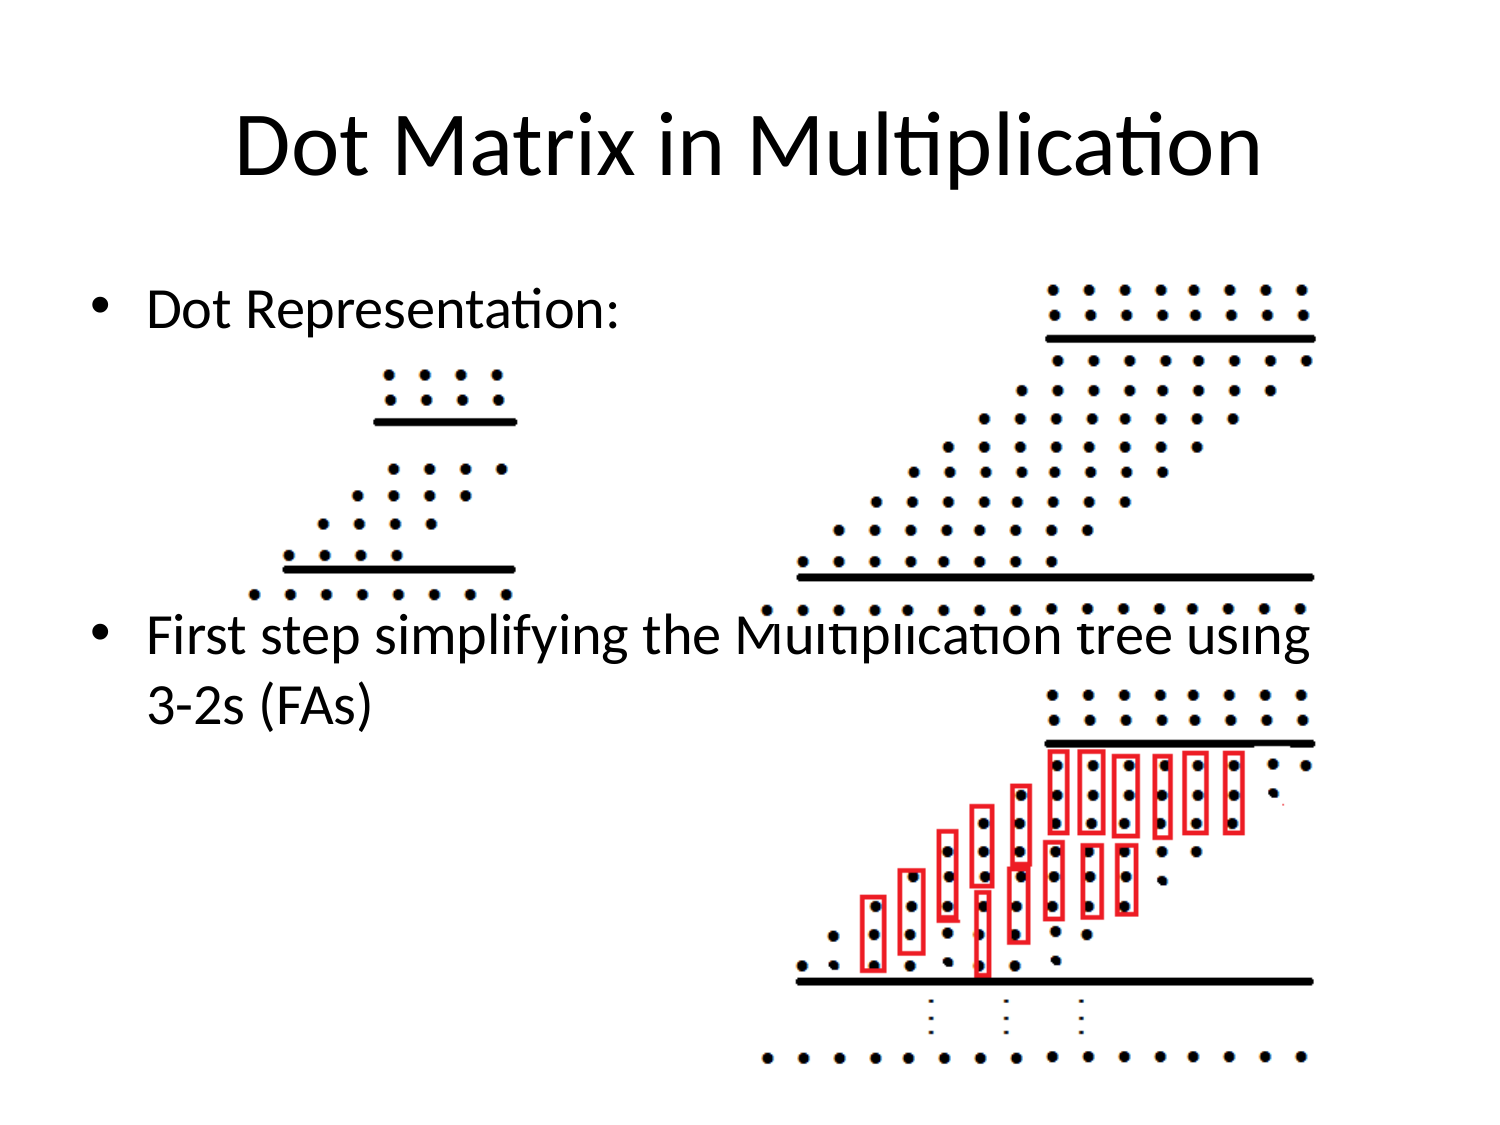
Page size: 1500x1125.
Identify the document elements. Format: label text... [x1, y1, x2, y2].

picture [224, 362, 530, 613]
title Dot Matrix in Multiplication [75, 45, 1425, 233]
list Dot Representation: First step simplifying the Multiplication tree using 3-2s (FAs) [75, 262, 1450, 1107]
picture [749, 274, 1327, 624]
picture [721, 665, 1329, 1076]
